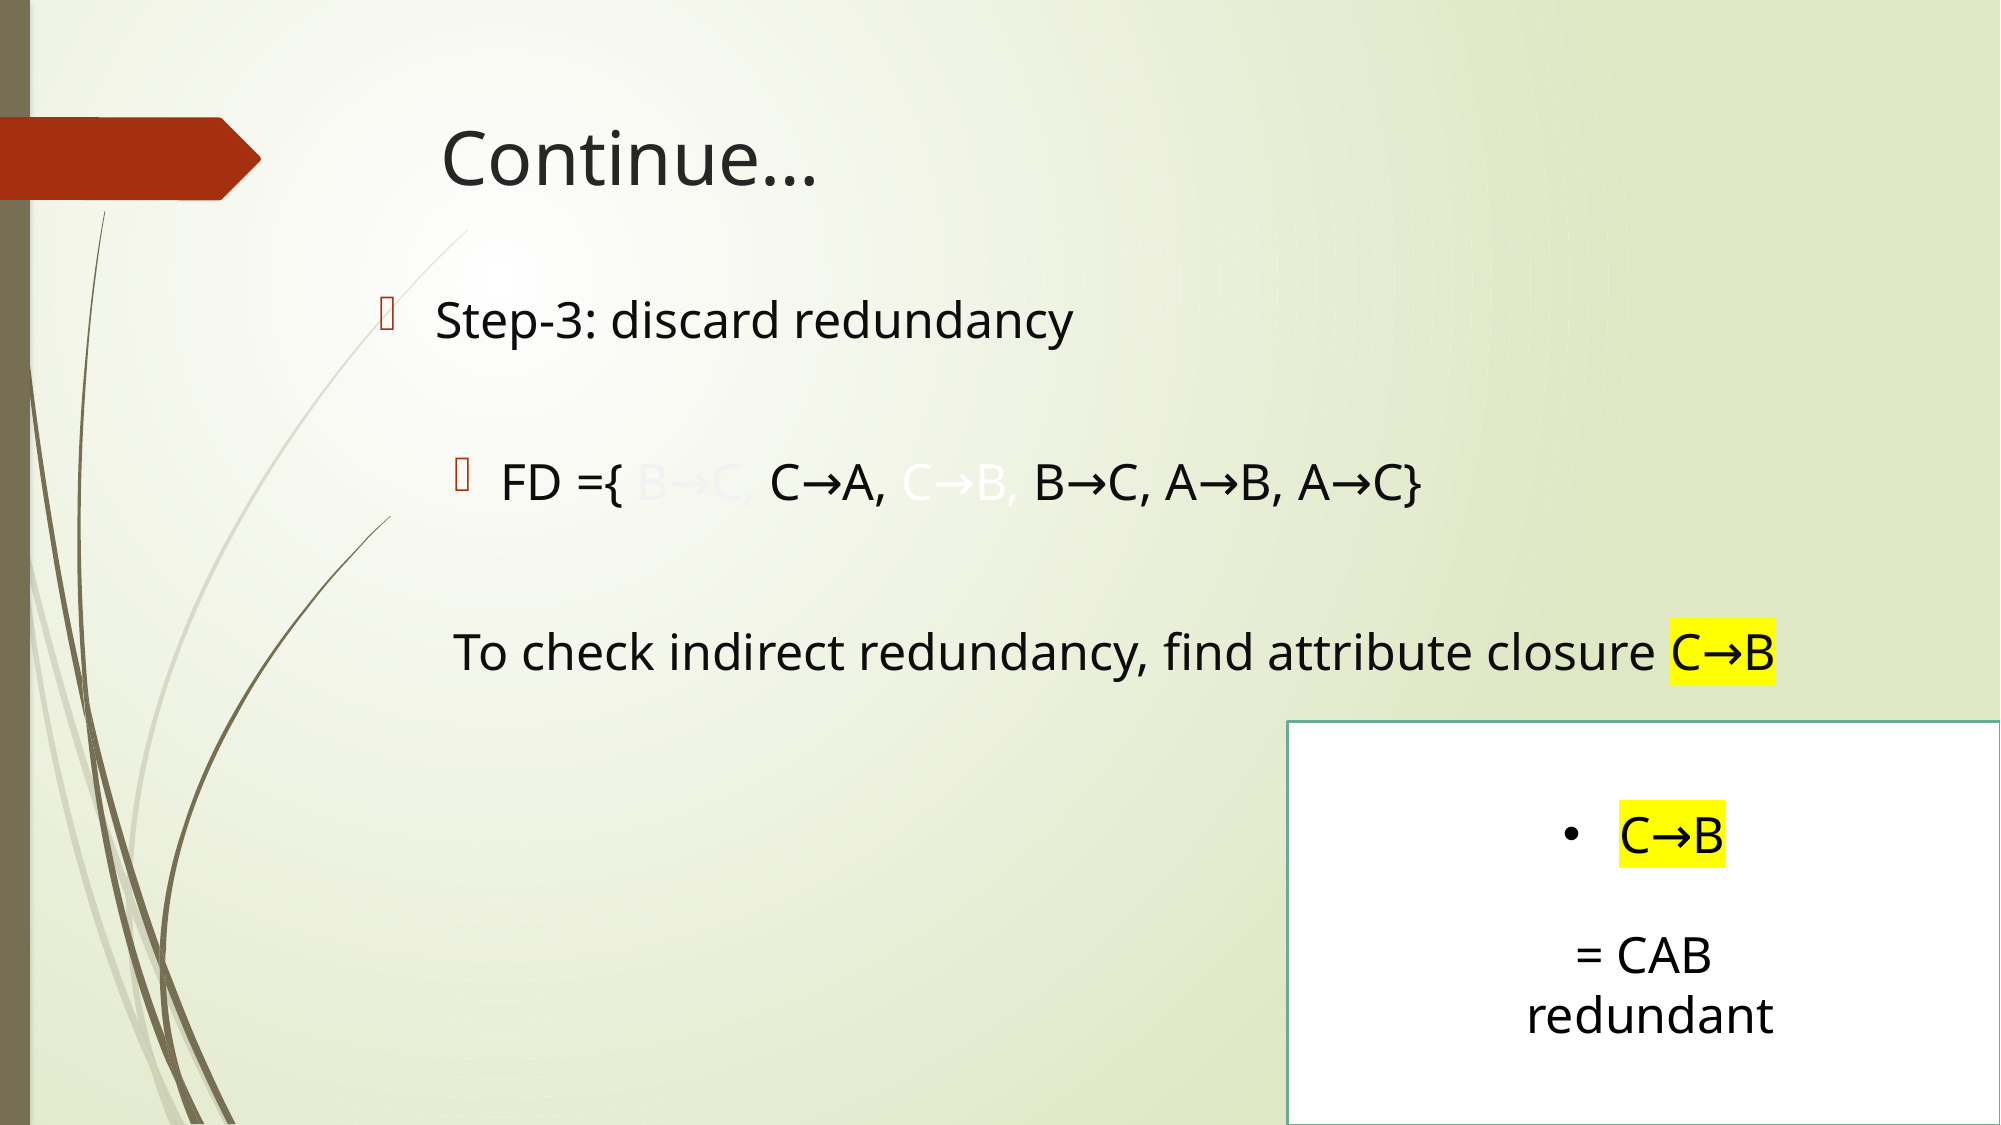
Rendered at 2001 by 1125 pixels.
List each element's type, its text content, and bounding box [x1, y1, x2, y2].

list Step-3: discard redundancy FD ={ B→C, C→A, C→B, B→C, A→B, A→C} To check indirect redundancy, find attribute closure C→B [363, 280, 1910, 1080]
title Continue… [425, 102, 1888, 280]
